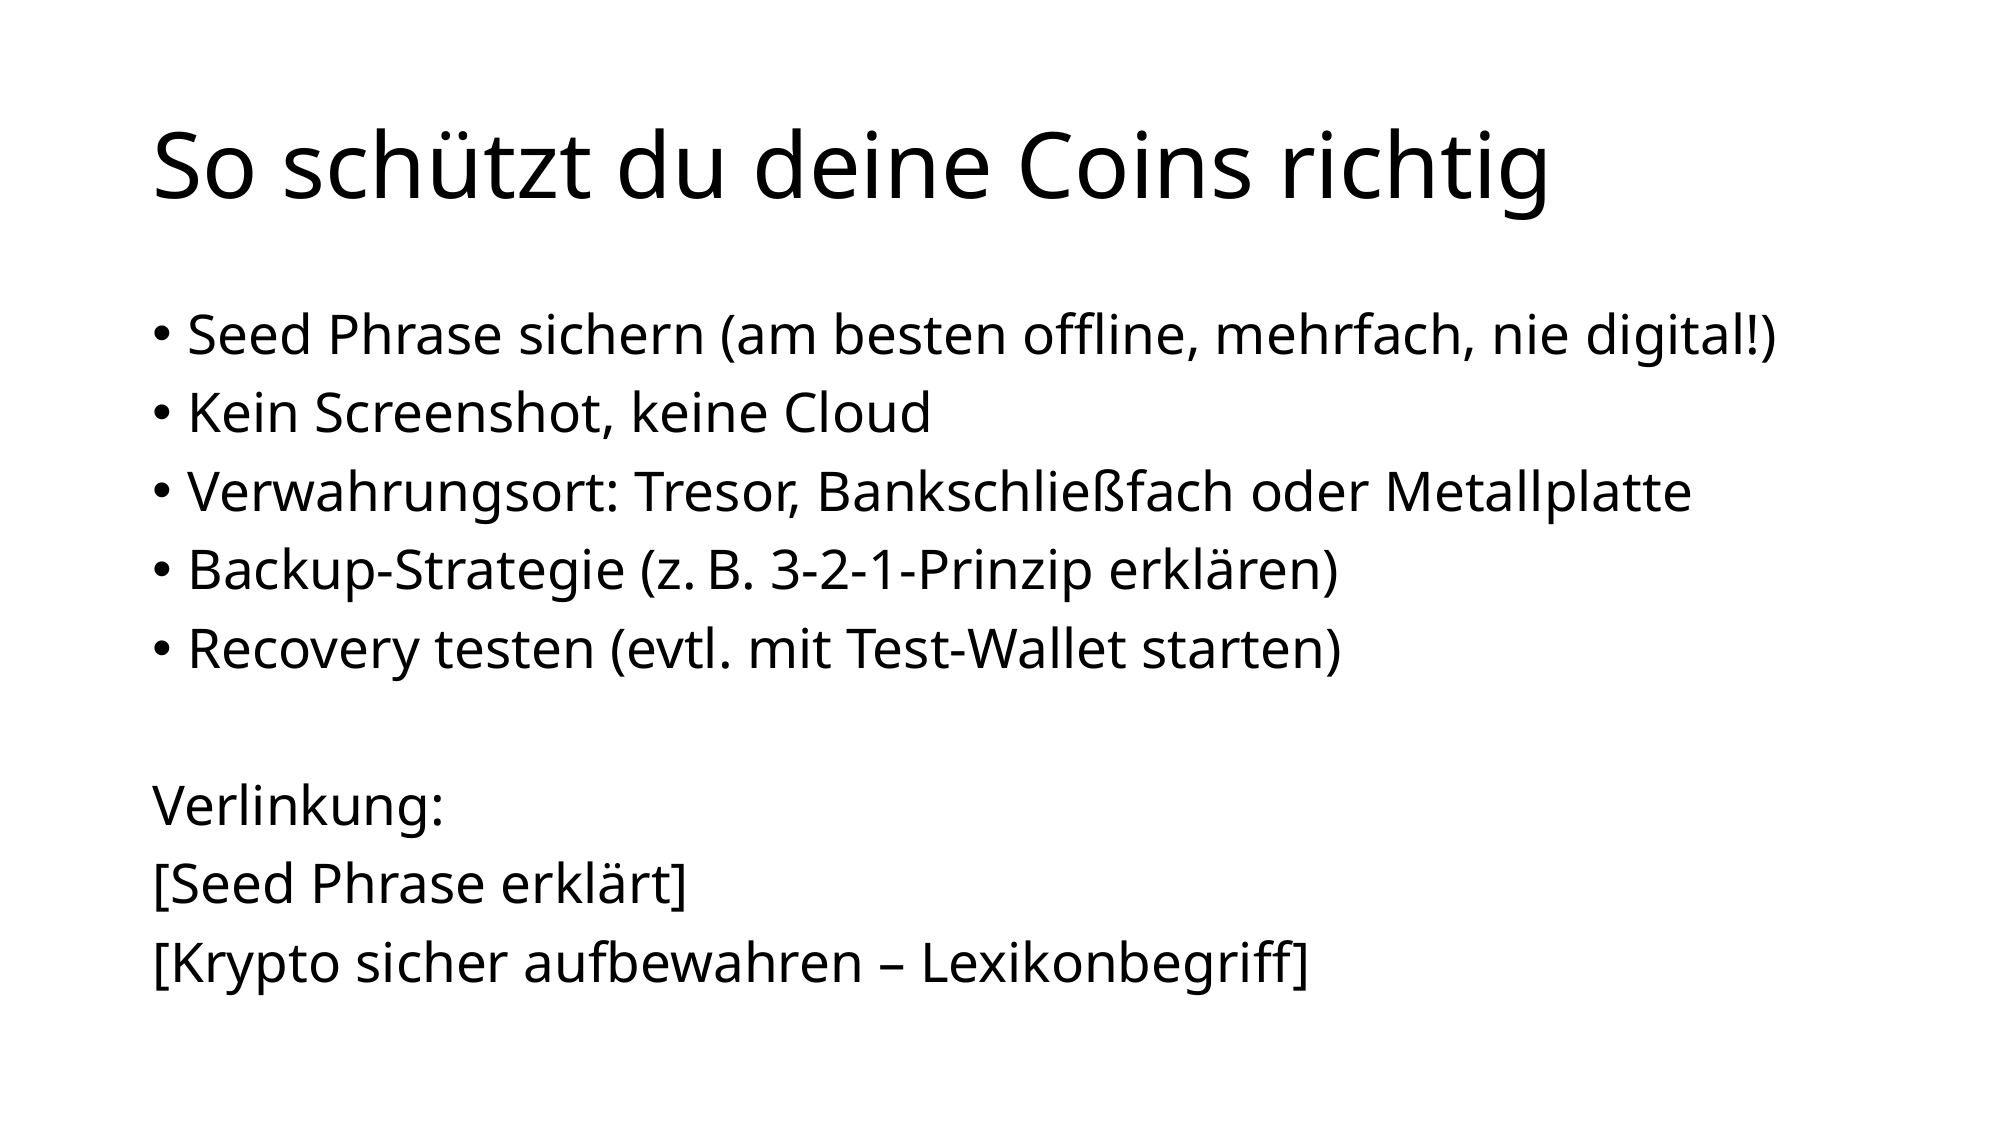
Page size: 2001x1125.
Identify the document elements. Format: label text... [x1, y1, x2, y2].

title So schützt du deine Coins richtig [137, 59, 1863, 278]
list Seed Phrase sichern (am besten offline, mehrfach, nie digital!) Kein Screenshot, keine Cloud Verwahrungsort: Tresor, Bankschließfach oder Metallplatte Backup-Strategie (z. B. 3-2-1-Prinzip erklären) Recovery testen (evtl. mit Test-Wallet starten) Verlinkung: [Seed Phrase erklärt] [Krypto sicher aufbewahren – Lexikonbegriff] [137, 299, 1863, 1014]
